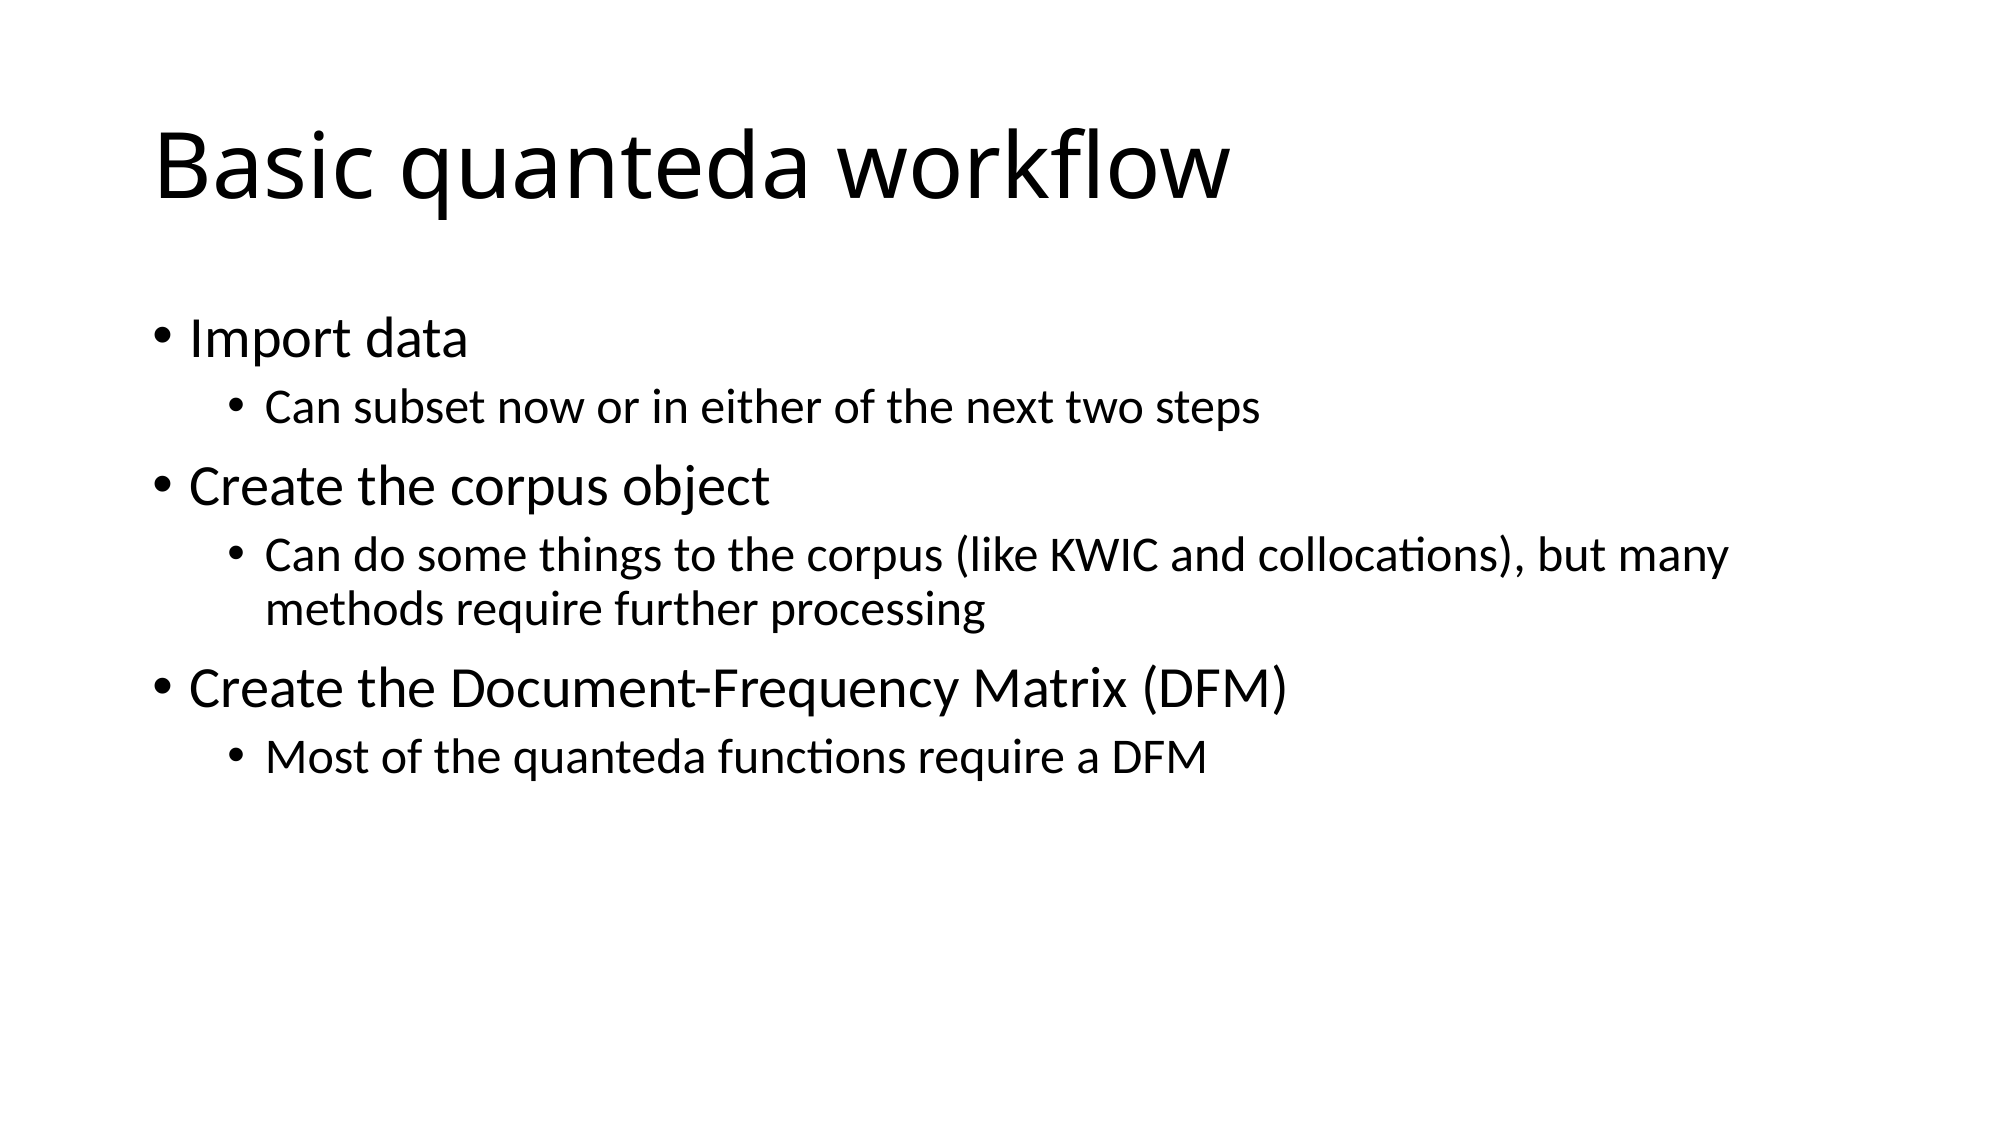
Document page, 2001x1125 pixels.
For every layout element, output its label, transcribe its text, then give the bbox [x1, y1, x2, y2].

list Import data Can subset now or in either of the next two steps Create the corpus object Can do some things to the corpus (like KWIC and collocations), but many methods require further processing Create the Document-Frequency Matrix (DFM) Most of the quanteda functions require a DFM [137, 299, 1863, 1014]
title Basic quanteda workflow [137, 59, 1863, 278]
